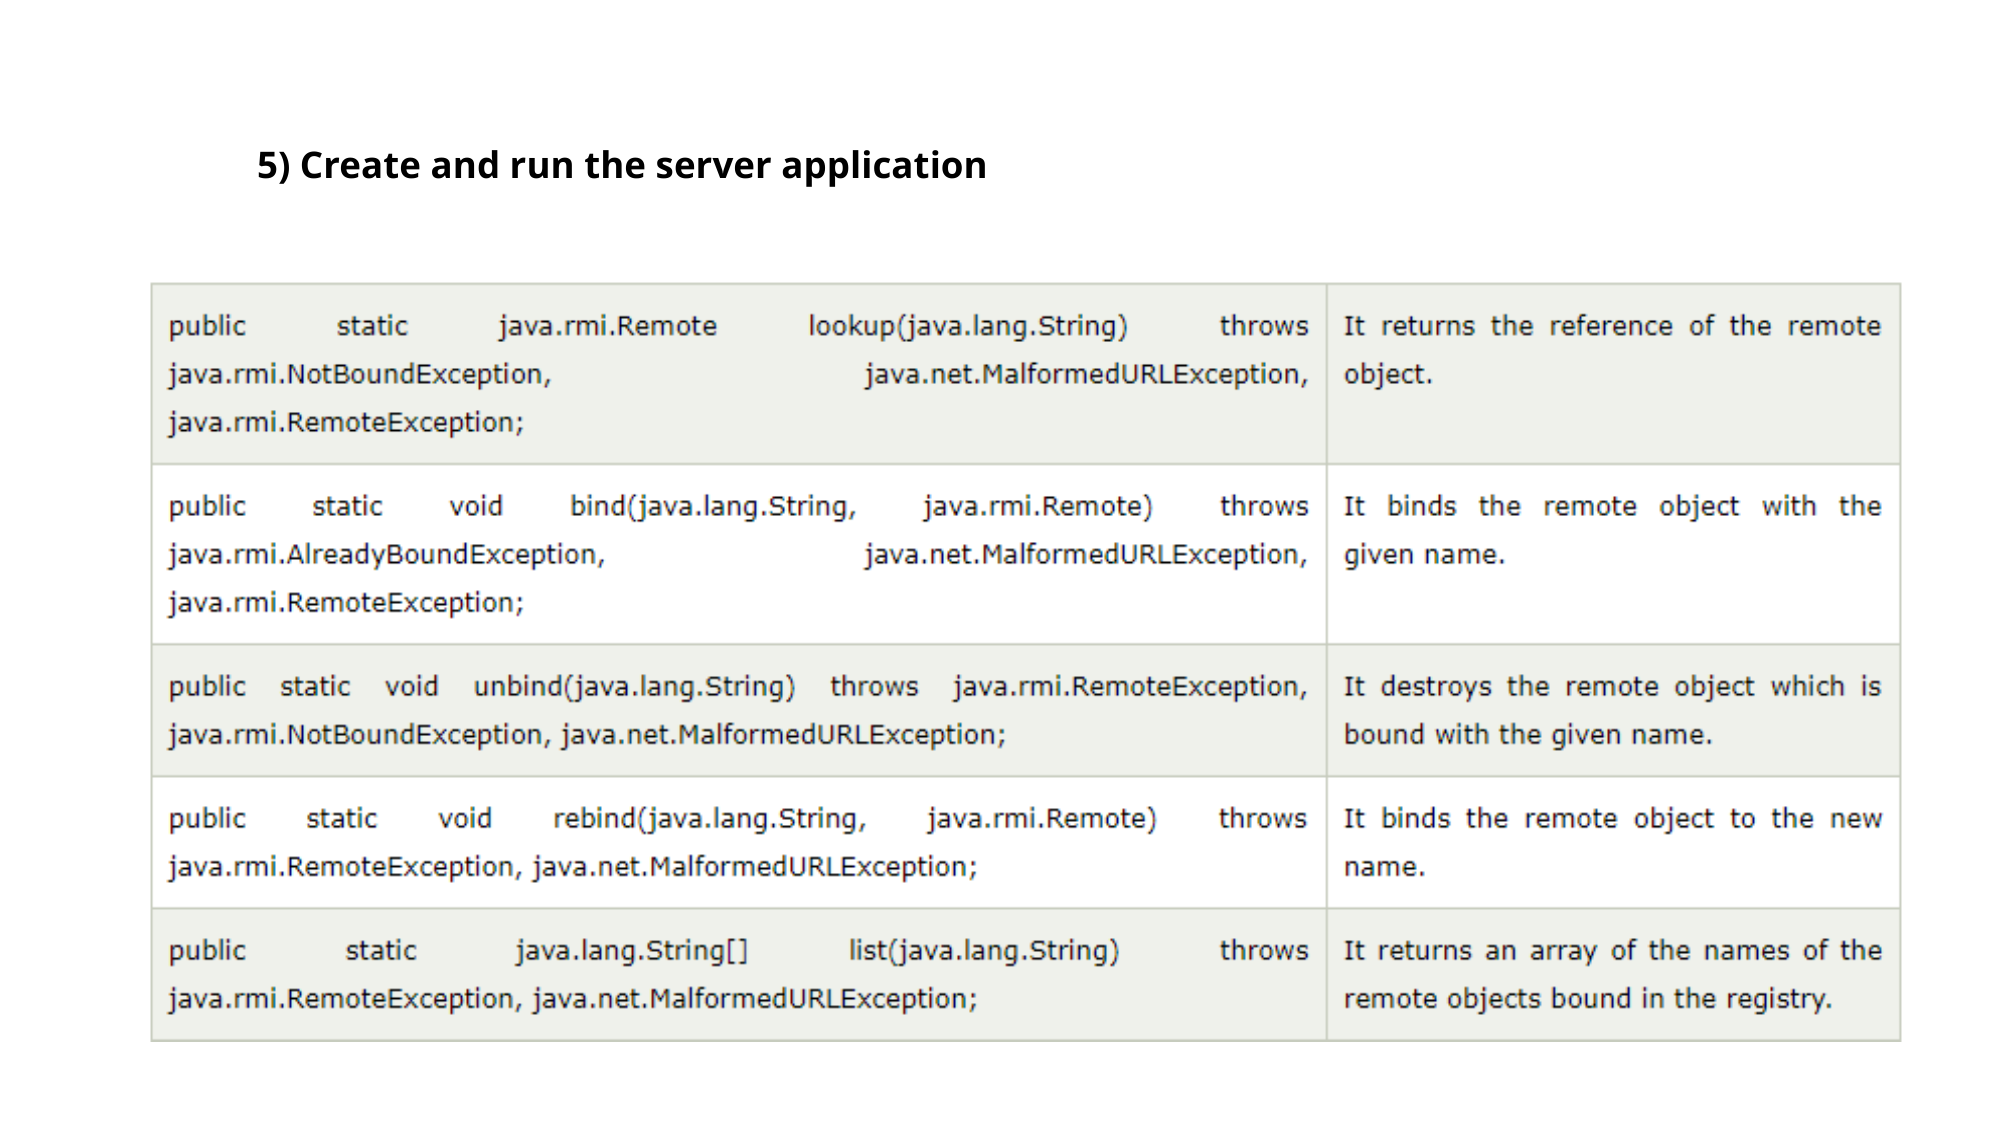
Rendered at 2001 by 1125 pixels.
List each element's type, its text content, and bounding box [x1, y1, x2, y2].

picture [137, 277, 1920, 1042]
title 5) Create and run the server application [137, 59, 1863, 277]
